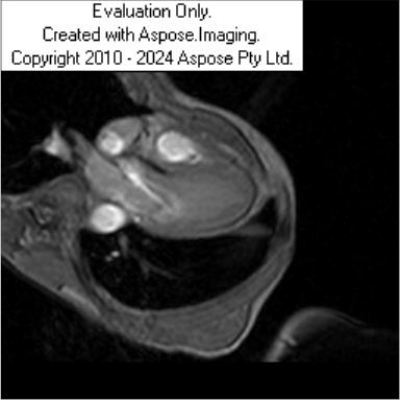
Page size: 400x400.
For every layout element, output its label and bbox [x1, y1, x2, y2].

text_box [0, 0, 400, 400]
